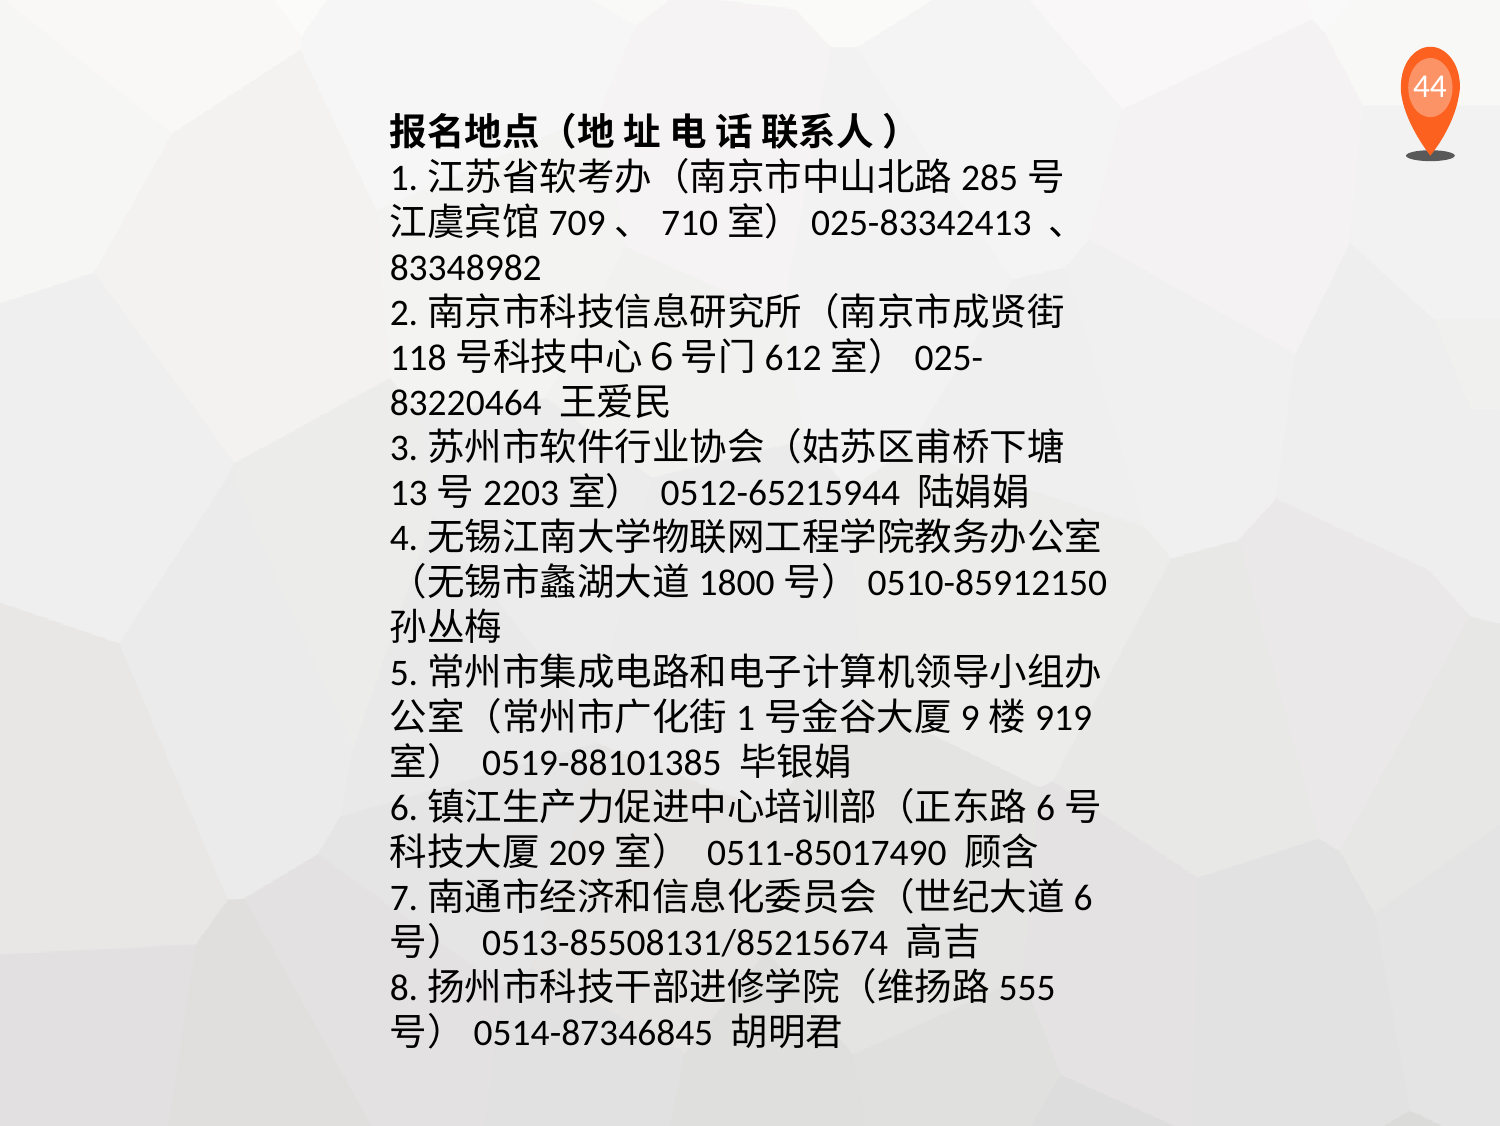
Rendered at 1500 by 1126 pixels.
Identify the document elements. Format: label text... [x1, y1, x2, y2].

picture [0, 0, 1500, 1126]
text_box 报名地点（地 址 电 话 联系人 ） 1.江苏省软考办（南京市中山北路285号 江虞宾馆709、710室）025-83342413 、83348982 2.南京市科技信息研究所（南京市成贤街118号科技中心６号门612室）025-83220464 王爱民 3.苏州市软件行业协会（姑苏区甫桥下塘13号2203室） 0512-65215944 陆娟娟 4.无锡江南大学物联网工程学院教务办公室（无锡市蠡湖大道1800号）0510-85912150 孙丛梅 5.常州市集成电路和电子计算机领导小组办公室（常州市广化街1号金谷大厦9楼919室） 0519-88101385 毕银娟 6.镇江生产力促进中心培训部（正东路6号科技大厦209室） 0511-85017490 顾含 7.南通市经济和信息化委员会（世纪大道6号） 0513-85508131/85215674 高吉 8.扬州市科技干部进修学院（维扬路555号）0514-87346845 胡明君 [374, 100, 1125, 1061]
slide_number 44 [1254, 57, 1500, 118]
